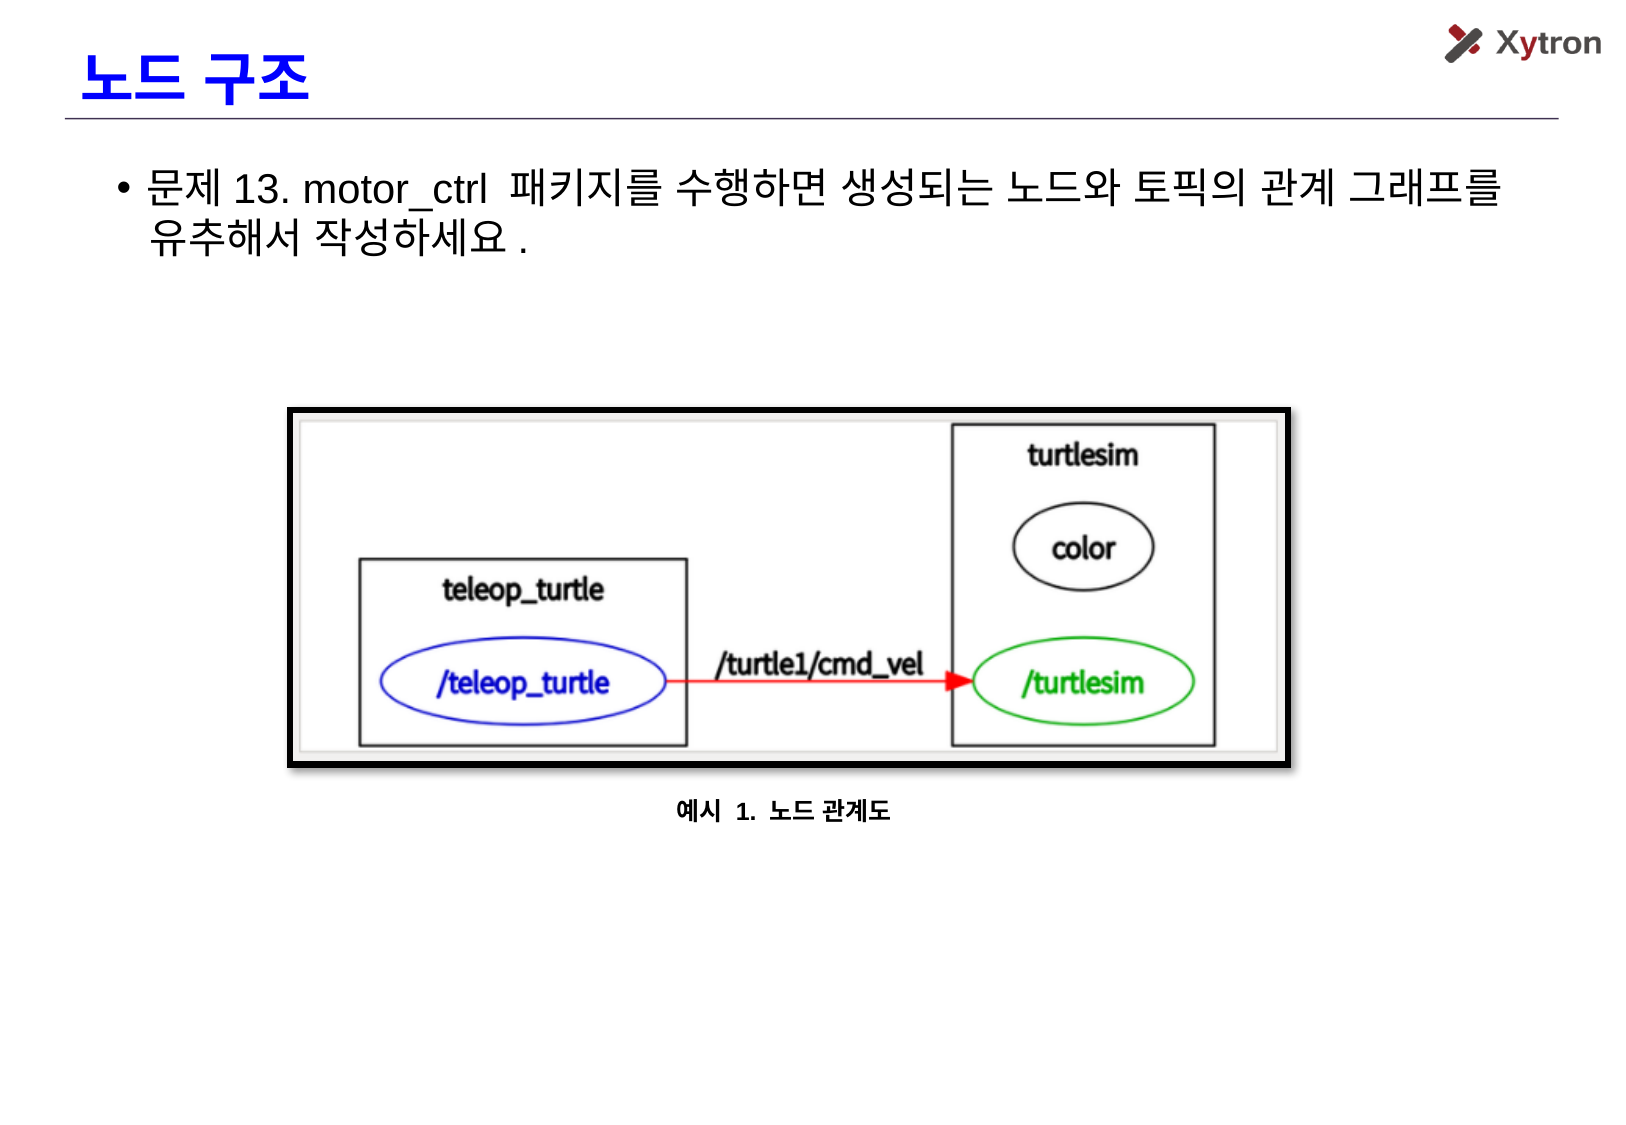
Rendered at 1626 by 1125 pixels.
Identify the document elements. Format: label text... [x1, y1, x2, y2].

picture [1444, 24, 1601, 63]
picture [292, 412, 1286, 762]
text_box 노드 구조 [65, 27, 1558, 128]
text_box 예시 1. 노드 관계도 [635, 787, 1316, 833]
text_box 문제13. motor_ctrl 패키지를 수행하면 생성되는 노드와 토픽의 관계 그래프를 유추해서 작성하세요. [101, 154, 1558, 1071]
